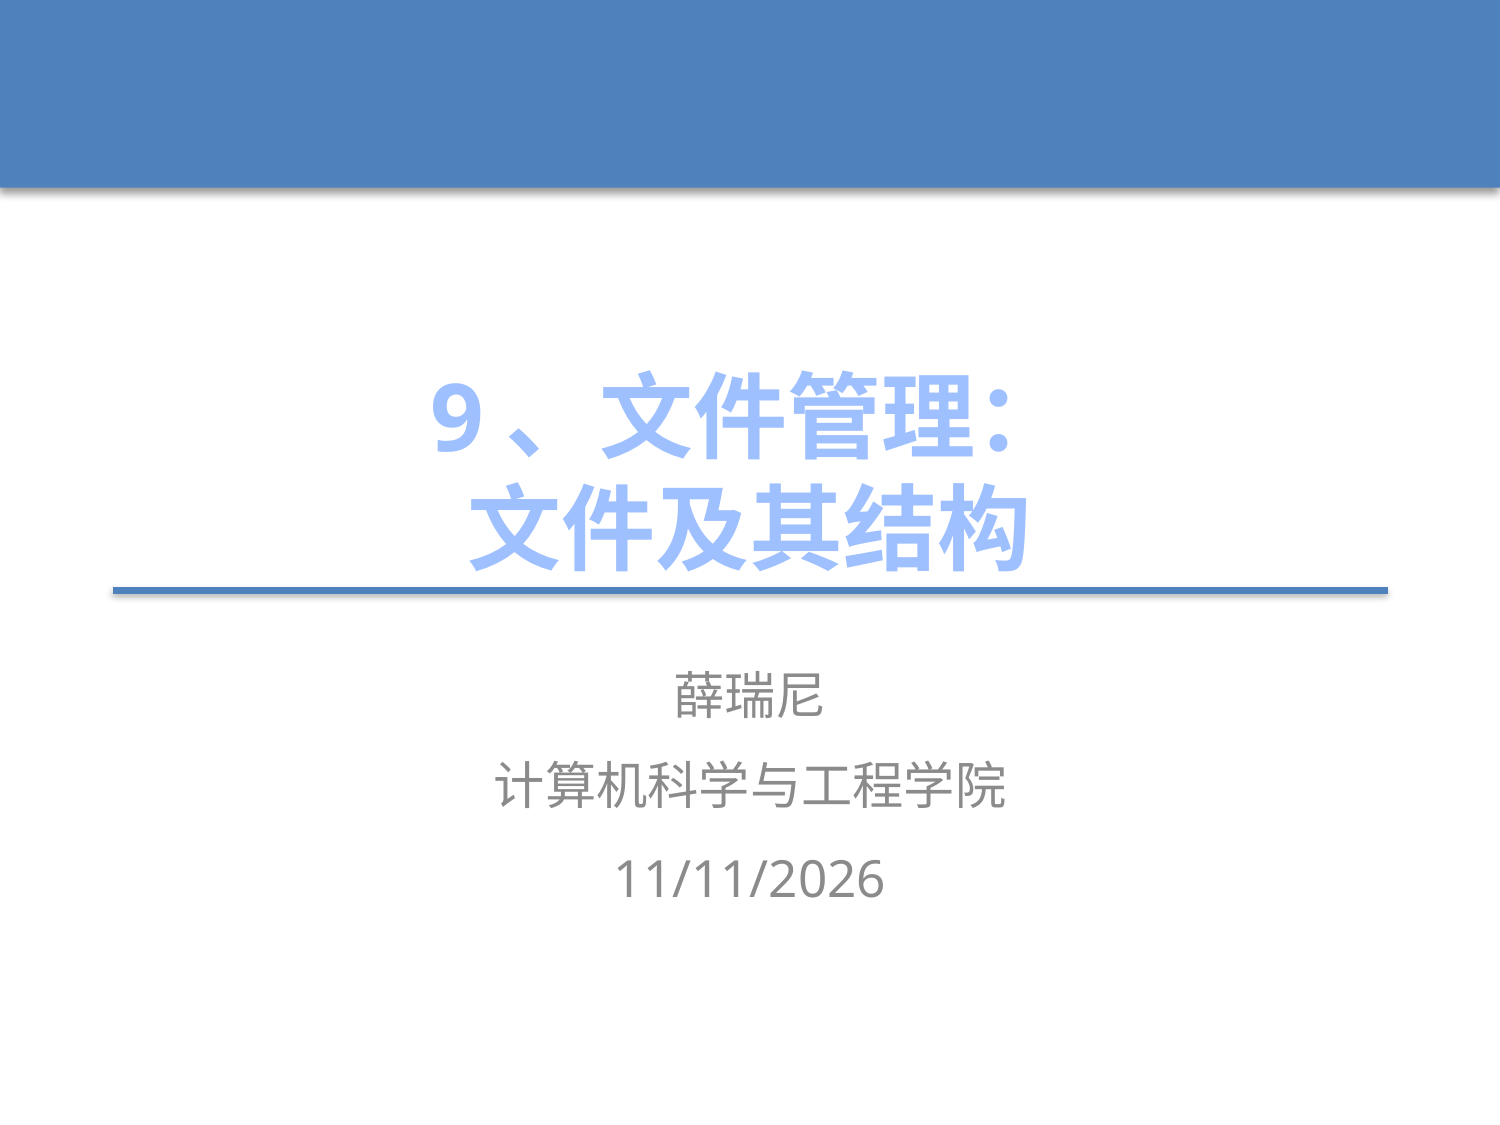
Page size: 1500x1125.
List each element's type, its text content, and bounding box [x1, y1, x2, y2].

subtitle 薛瑞尼 计算机科学与工程学院 2020/12/14 [225, 637, 1275, 925]
title 9、文件管理： 文件及其结构 [112, 349, 1388, 591]
